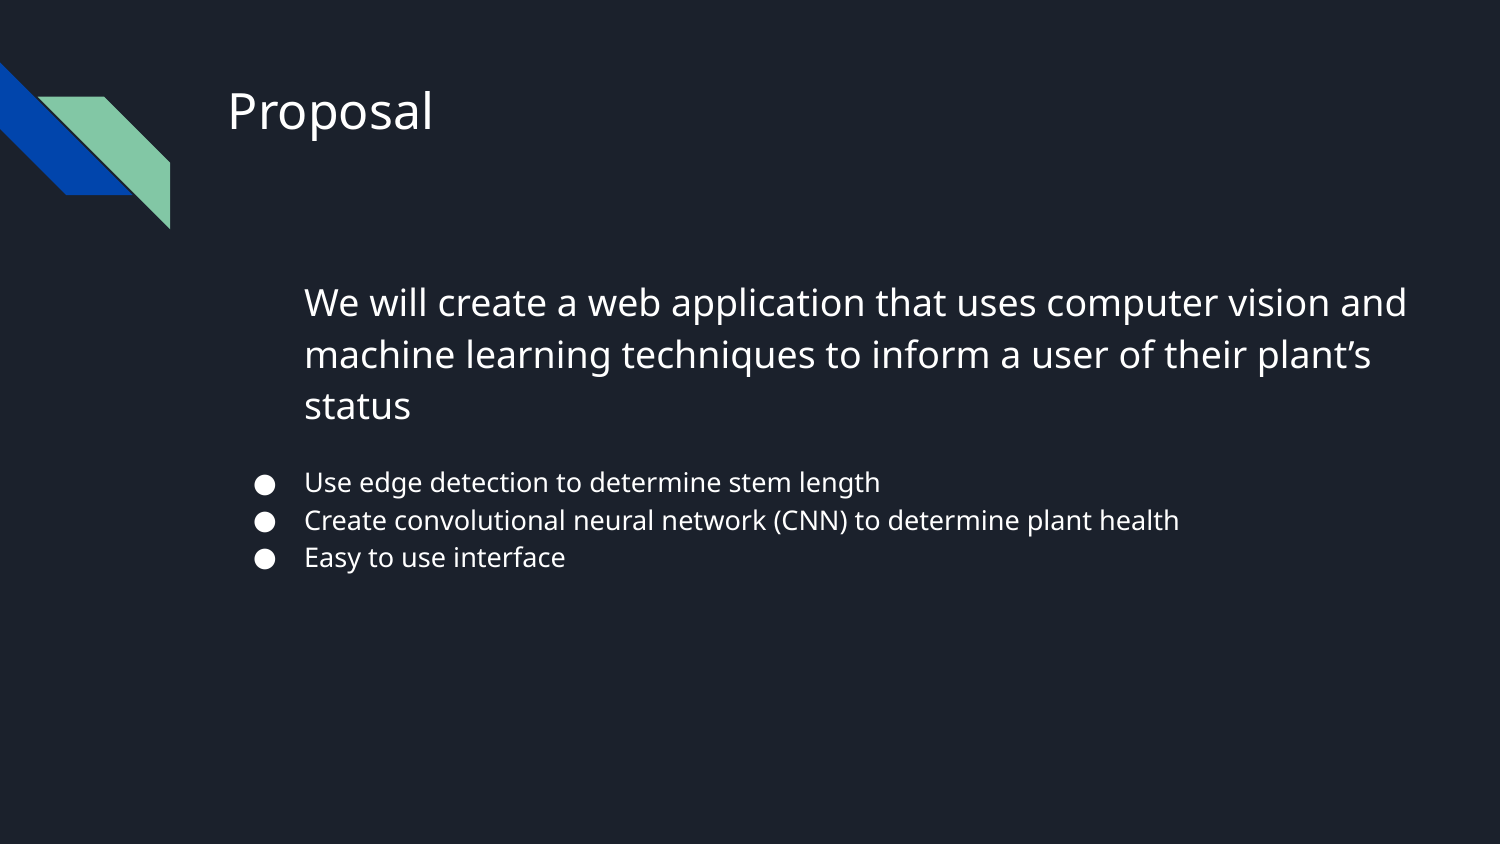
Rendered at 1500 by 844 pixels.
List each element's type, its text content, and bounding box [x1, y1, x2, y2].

list We will create a web application that uses computer vision and machine learning techniques to inform a user of their plant’s status Use edge detection to determine stem length Create convolutional neural network (CNN) to determine plant health Easy to use interface [214, 257, 1430, 735]
title Proposal [212, 64, 1368, 215]
